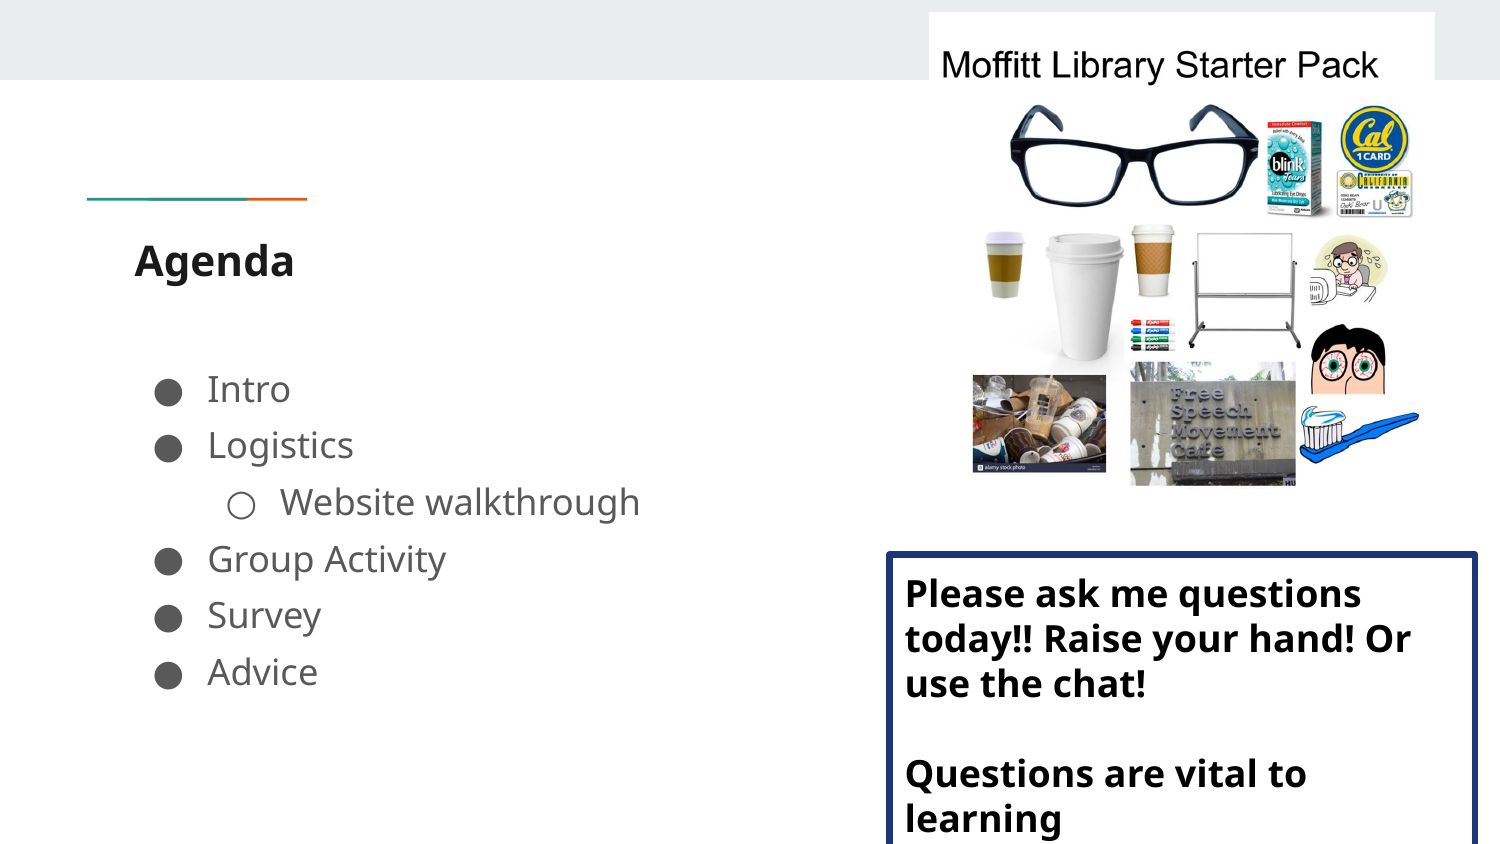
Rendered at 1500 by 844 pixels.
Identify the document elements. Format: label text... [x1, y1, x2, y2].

text_box Please ask me questions today!! Raise your hand! Or use the chat! Questions are vital to learning [889, 554, 1476, 844]
title Agenda [119, 216, 924, 305]
list Intro Logistics Website walkthrough Group Activity Survey Advice [119, 341, 1381, 712]
picture [929, 12, 1435, 508]
